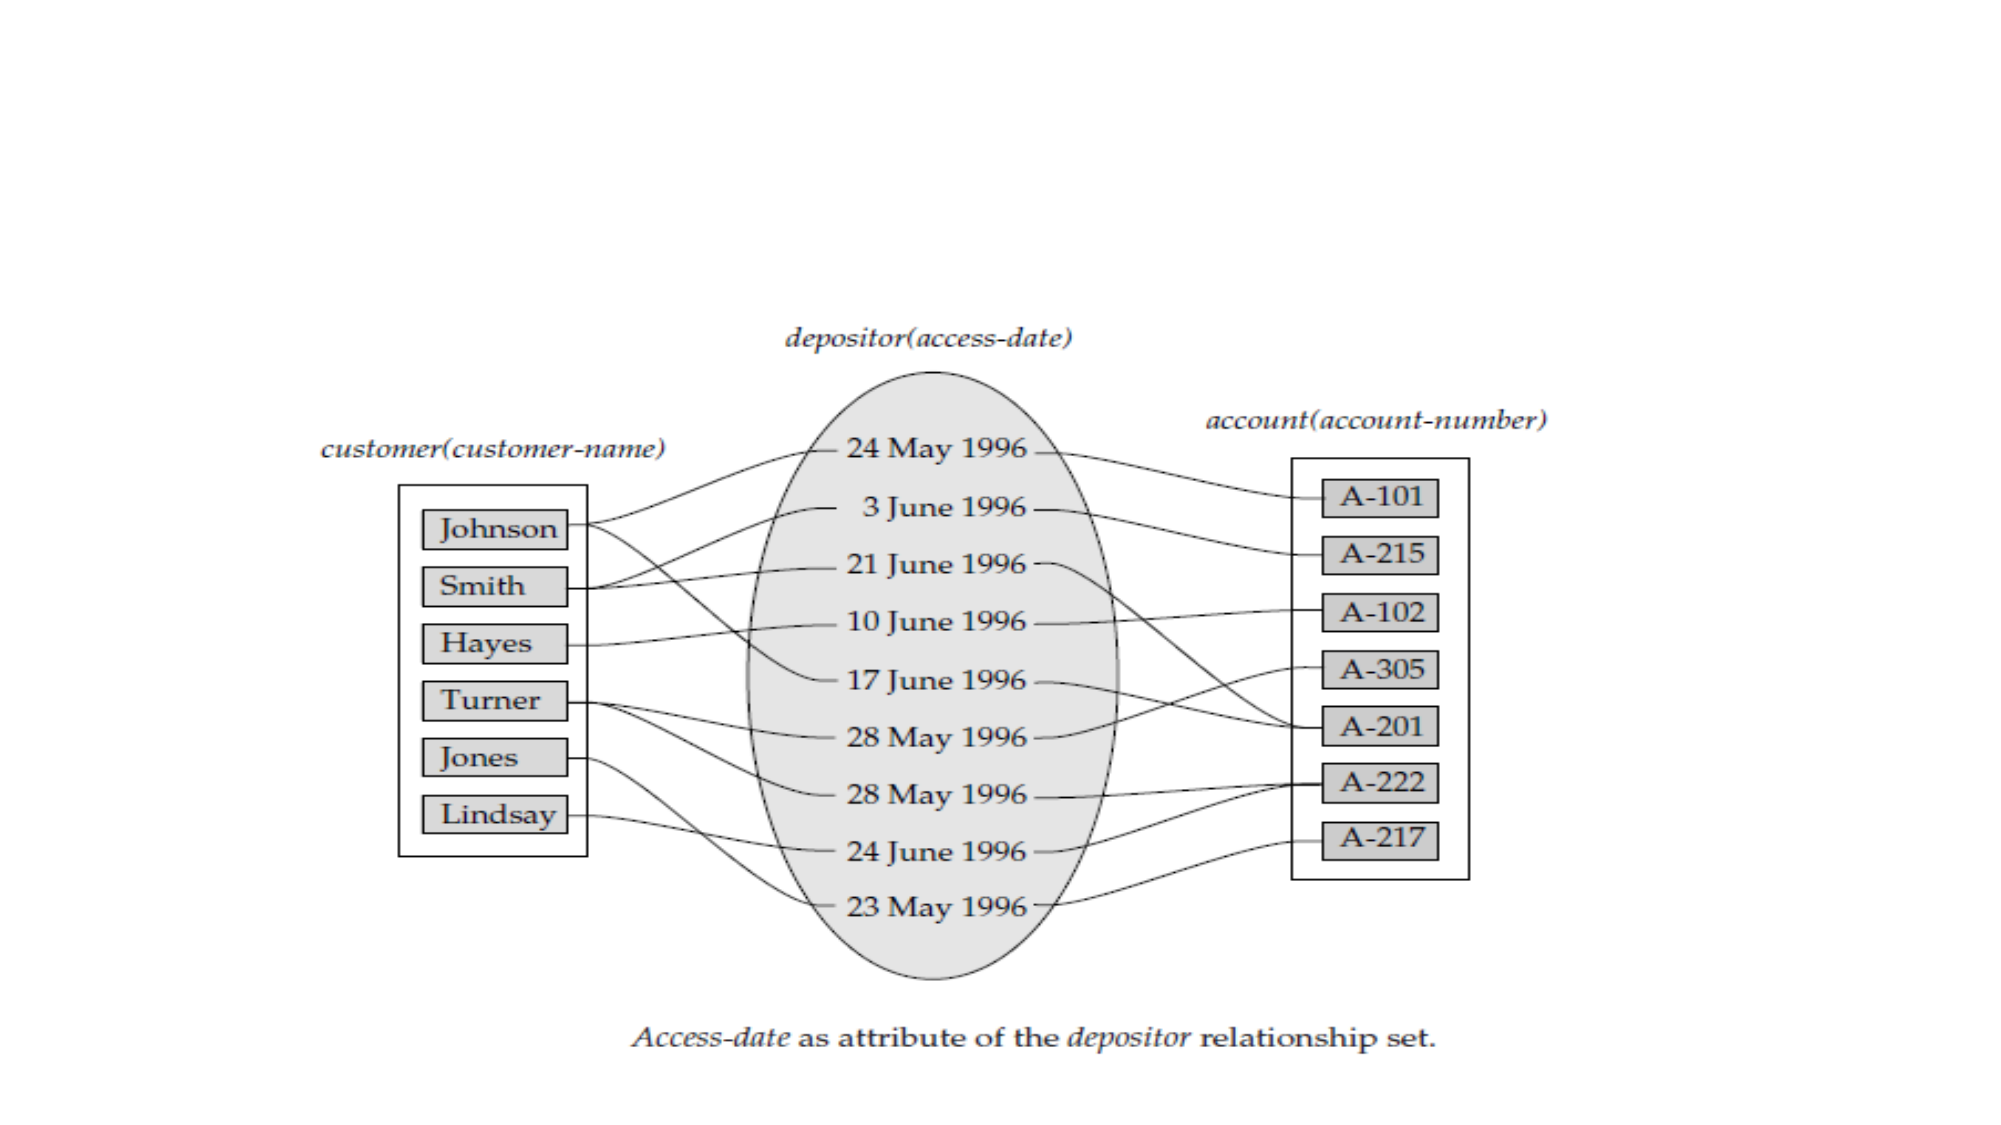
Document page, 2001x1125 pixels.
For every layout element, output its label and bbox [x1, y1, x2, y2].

text_box [137, 306, 1863, 1072]
